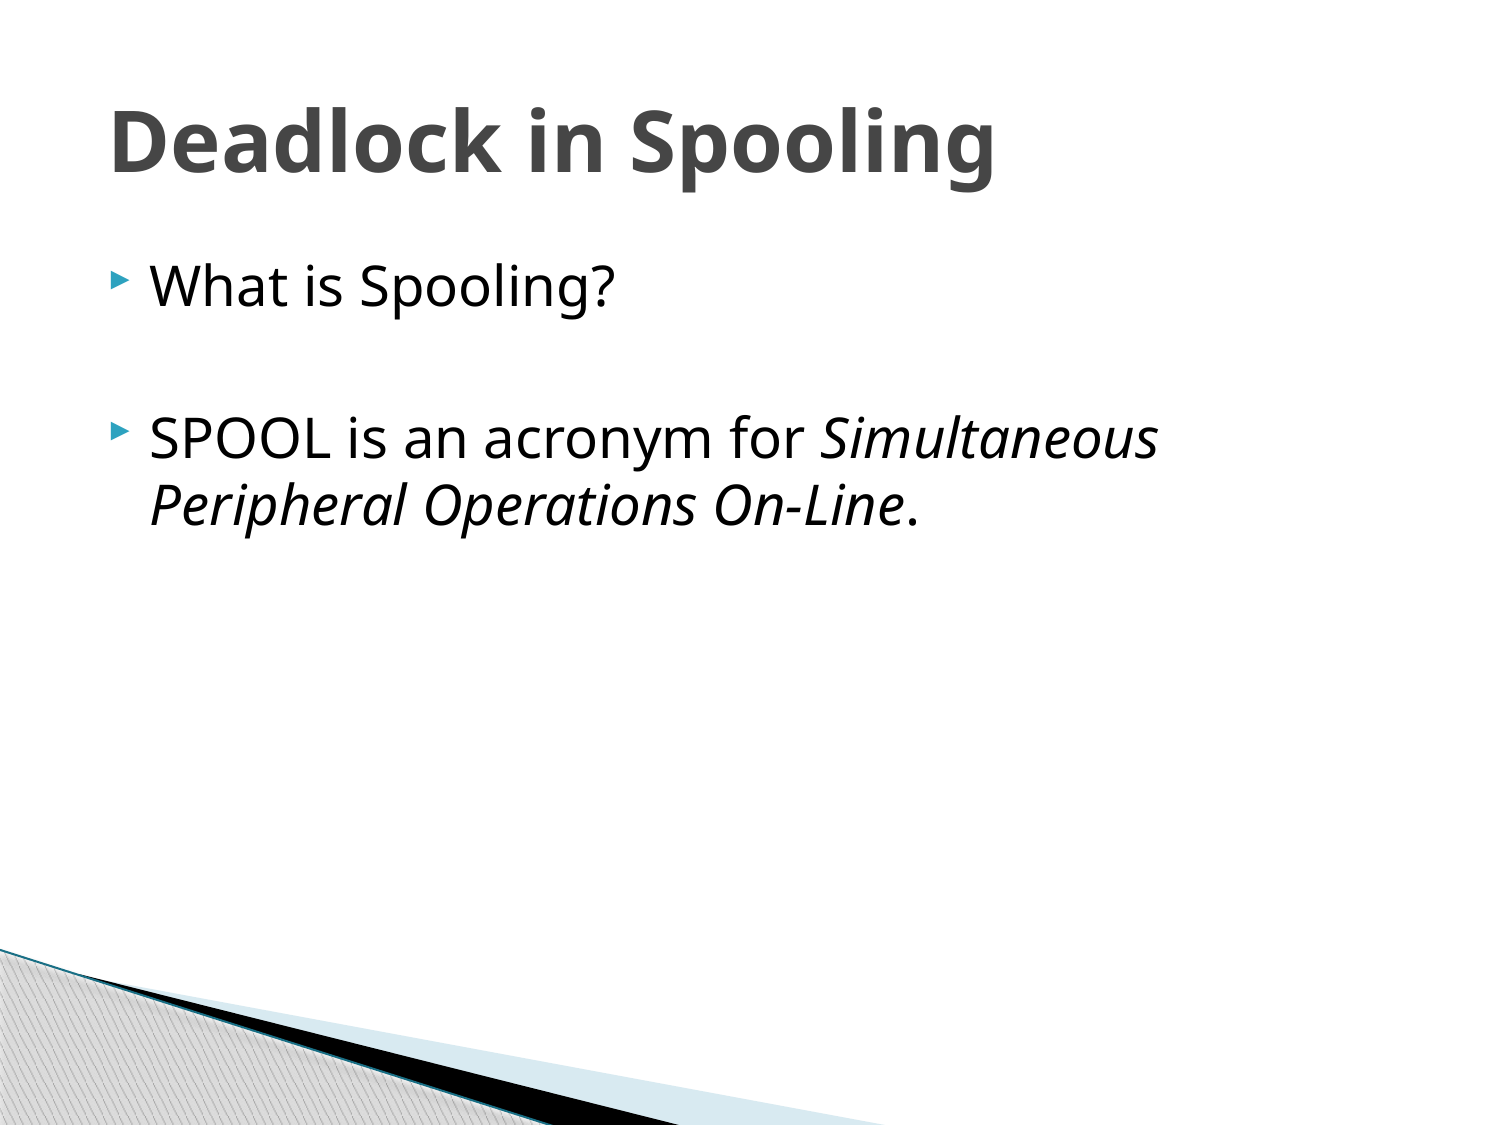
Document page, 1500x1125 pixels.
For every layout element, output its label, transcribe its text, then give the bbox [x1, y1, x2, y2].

list What is Spooling? SPOOL is an acronym for Simultaneous Peripheral Operations On-Line. [75, 243, 1425, 986]
title Deadlock in Spooling [75, 45, 1425, 233]
